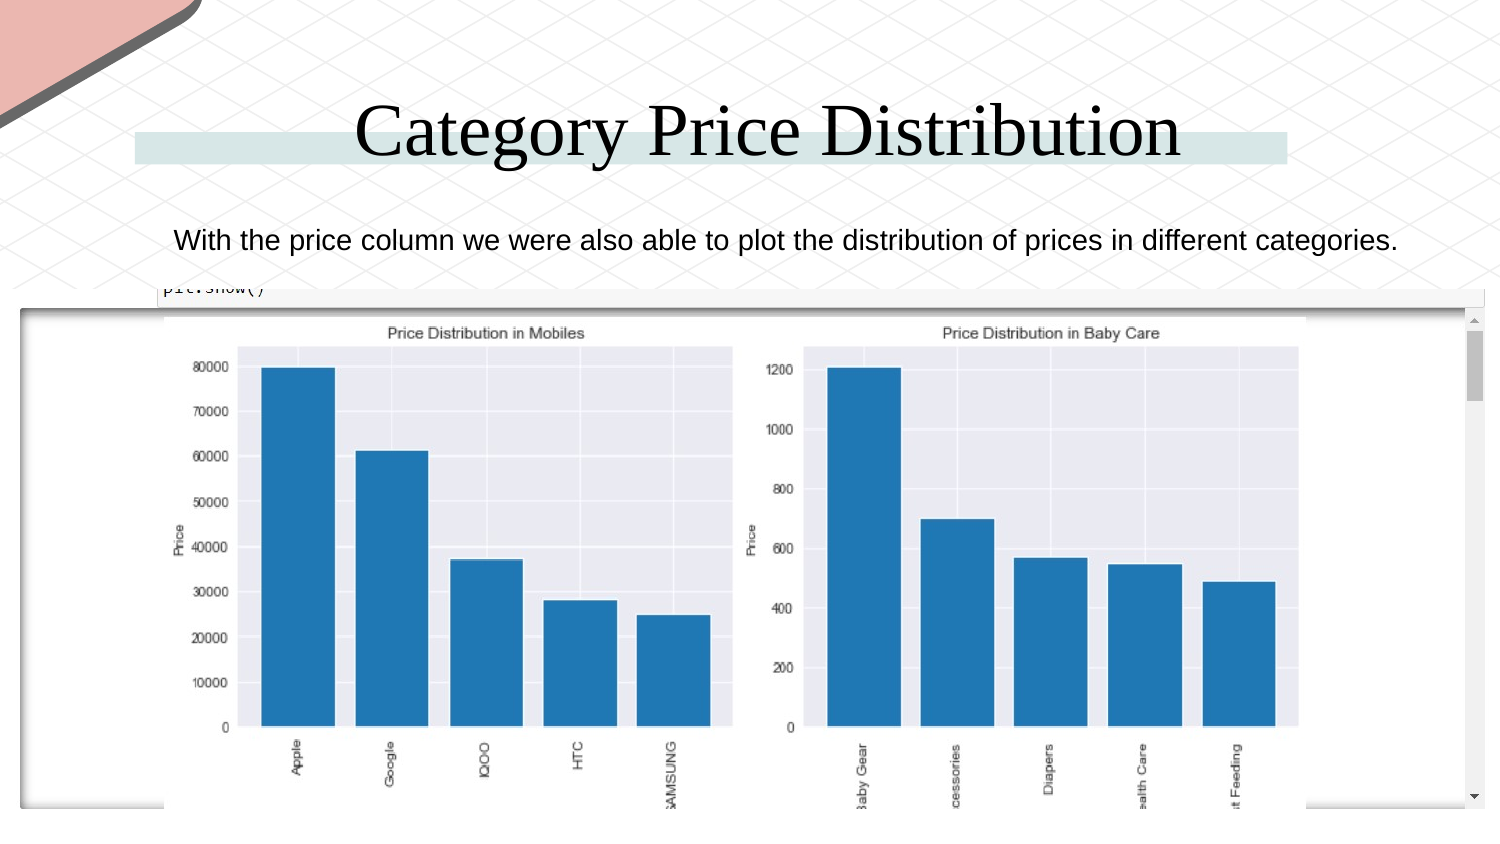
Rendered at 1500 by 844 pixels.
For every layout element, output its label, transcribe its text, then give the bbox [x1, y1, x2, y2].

text_box With the price column we were also able to plot the distribution of prices in different categories. [158, 213, 1500, 264]
text_box [134, 132, 156, 165]
picture [0, 289, 1500, 844]
text_box Category Price Distribution [156, 73, 1381, 179]
